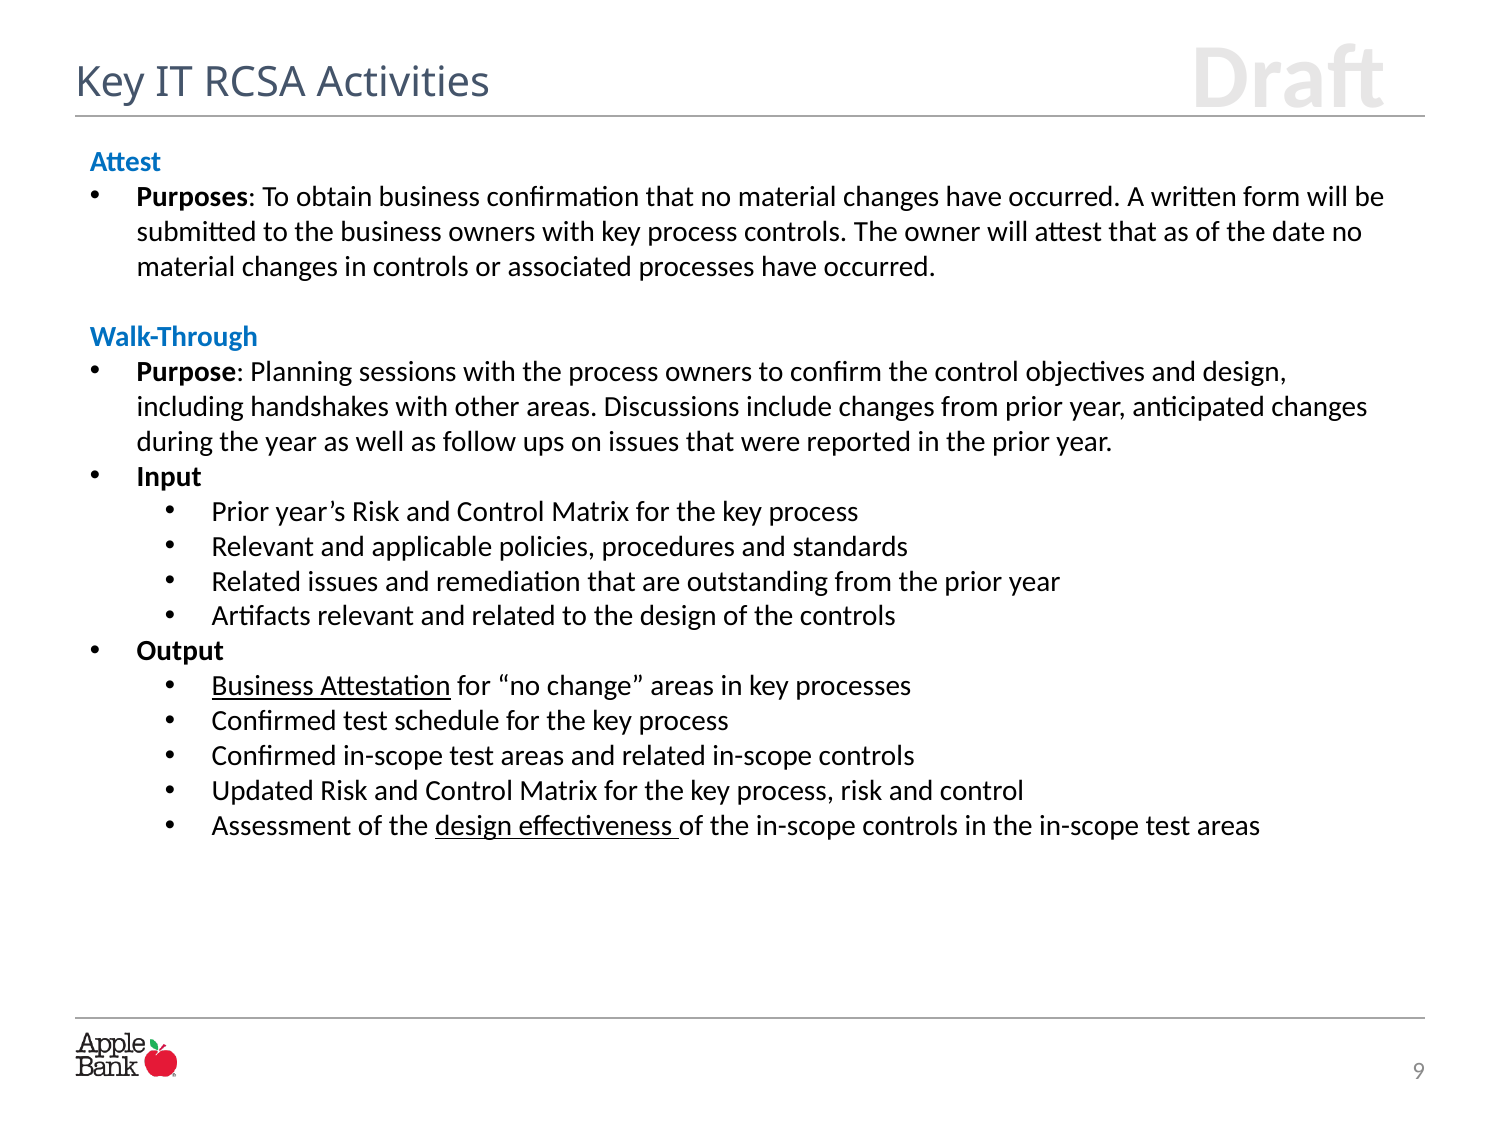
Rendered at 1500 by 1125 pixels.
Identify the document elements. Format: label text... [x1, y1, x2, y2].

text_box Attest Purposes: To obtain business confirmation that no material changes have occurred. A written form will be submitted to the business owners with key process controls. The owner will attest that as of the date no material changes in controls or associated processes have occurred. Walk-Through Purpose: Planning sessions with the process owners to confirm the control objectives and design, including handshakes with other areas. Discussions include changes from prior year, anticipated changes during the year as well as follow ups on issues that were reported in the prior year. Input Prior year’s Risk and Control Matrix for the key process Relevant and applicable policies, procedures and standards Related issues and remediation that are outstanding from the prior year Artifacts relevant and related to the design of the controls Output Business Attestation for “no change” areas in key processes Confirmed test schedule for the key process Confirmed in-scope test areas and related in-scope controls Updated Risk and Control Matrix for the key process, risk and control Assessment of the design effectiveness of the in-scope controls in the in-scope test areas [74, 134, 1411, 849]
picture [75, 1032, 177, 1077]
slide_number 9 [1362, 1044, 1425, 1095]
title Key IT RCSA Activities [75, 37, 1425, 113]
